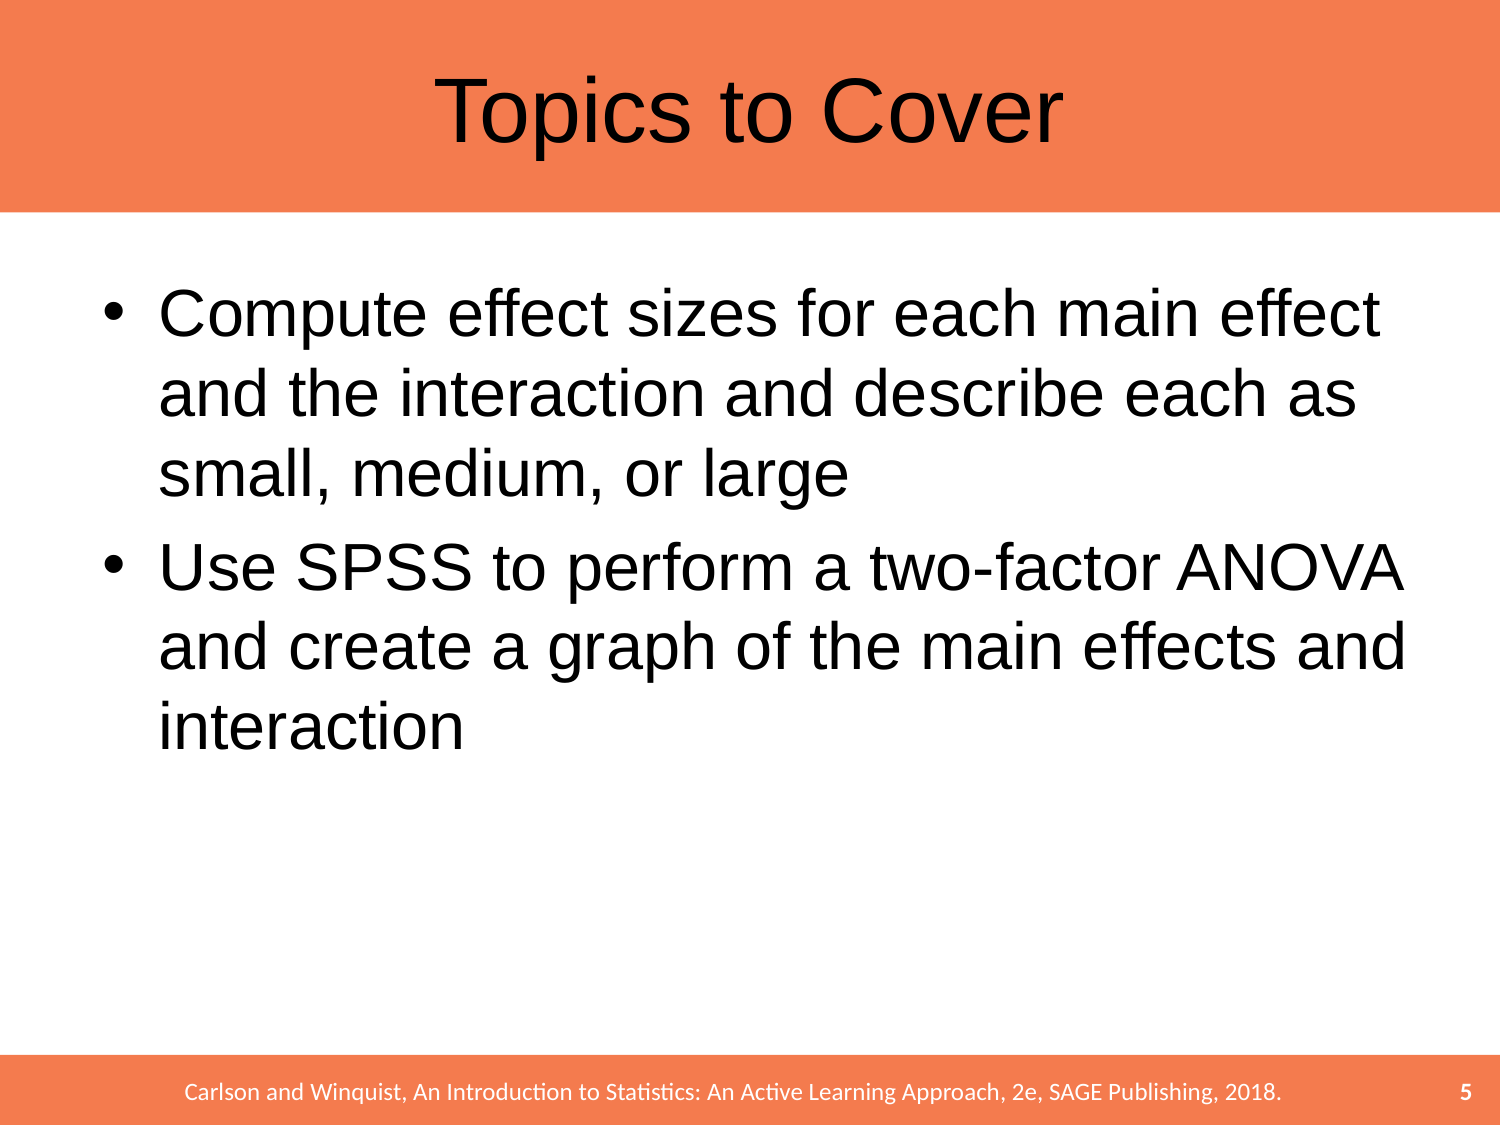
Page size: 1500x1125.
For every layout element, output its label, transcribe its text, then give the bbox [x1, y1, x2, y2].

title Topics to Cover [12, 18, 1488, 194]
footer Carlson and Winquist, An Introduction to Statistics: An Active Learning Approach, 2e, SAGE Publishing, 2018. [150, 1060, 1325, 1121]
slide_number 5 [1387, 1060, 1488, 1120]
list Compute effect sizes for each main effect and the interaction and describe each as small, medium, or large Use SPSS to perform a two-factor ANOVA and create a graph of the main effects and interaction [87, 262, 1425, 1005]
